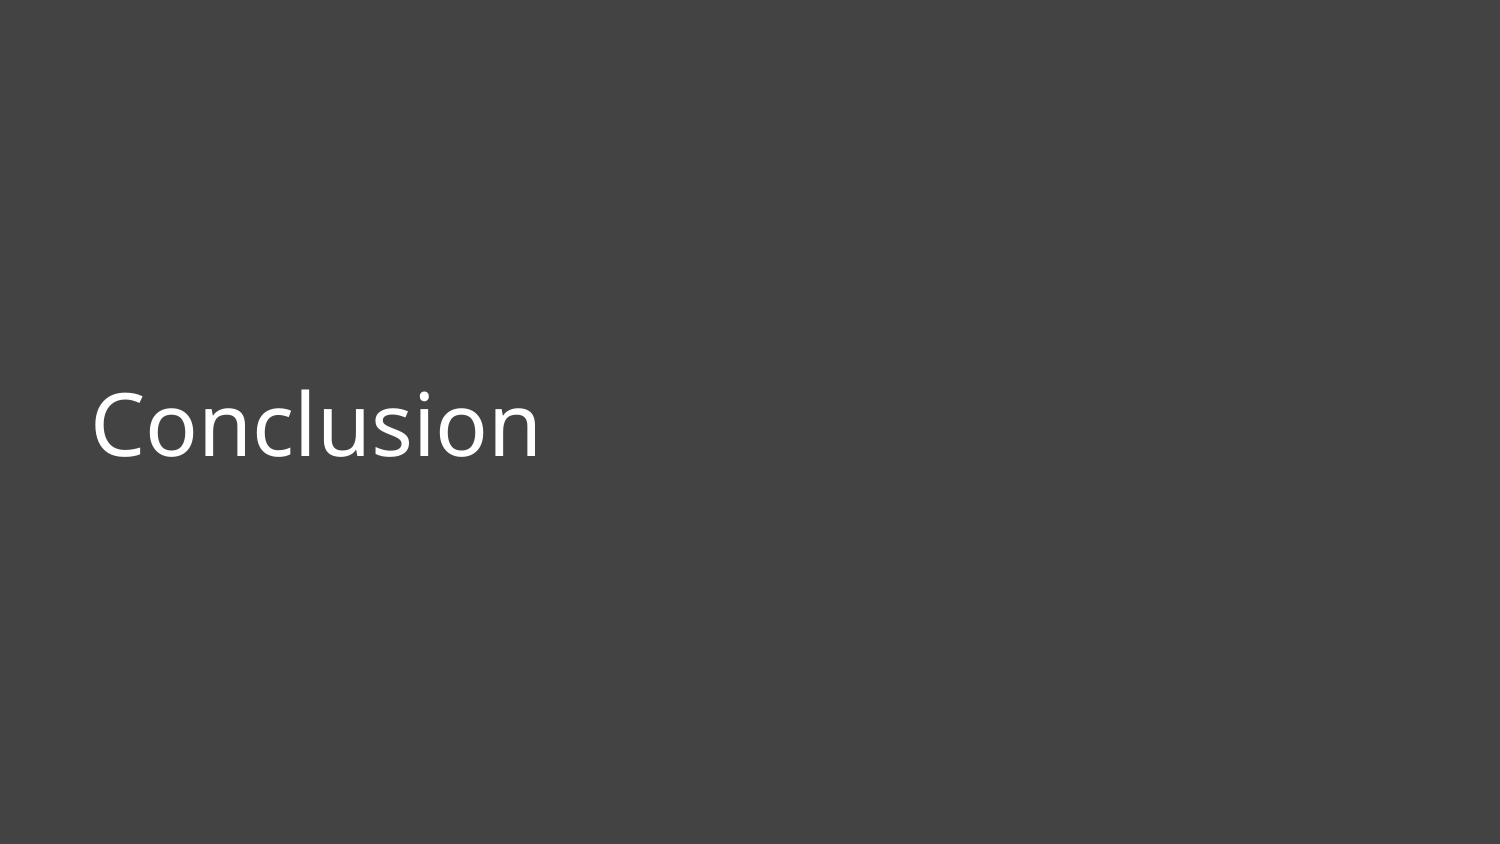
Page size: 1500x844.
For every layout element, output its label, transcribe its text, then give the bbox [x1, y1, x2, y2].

title Conclusion [75, 338, 1425, 505]
